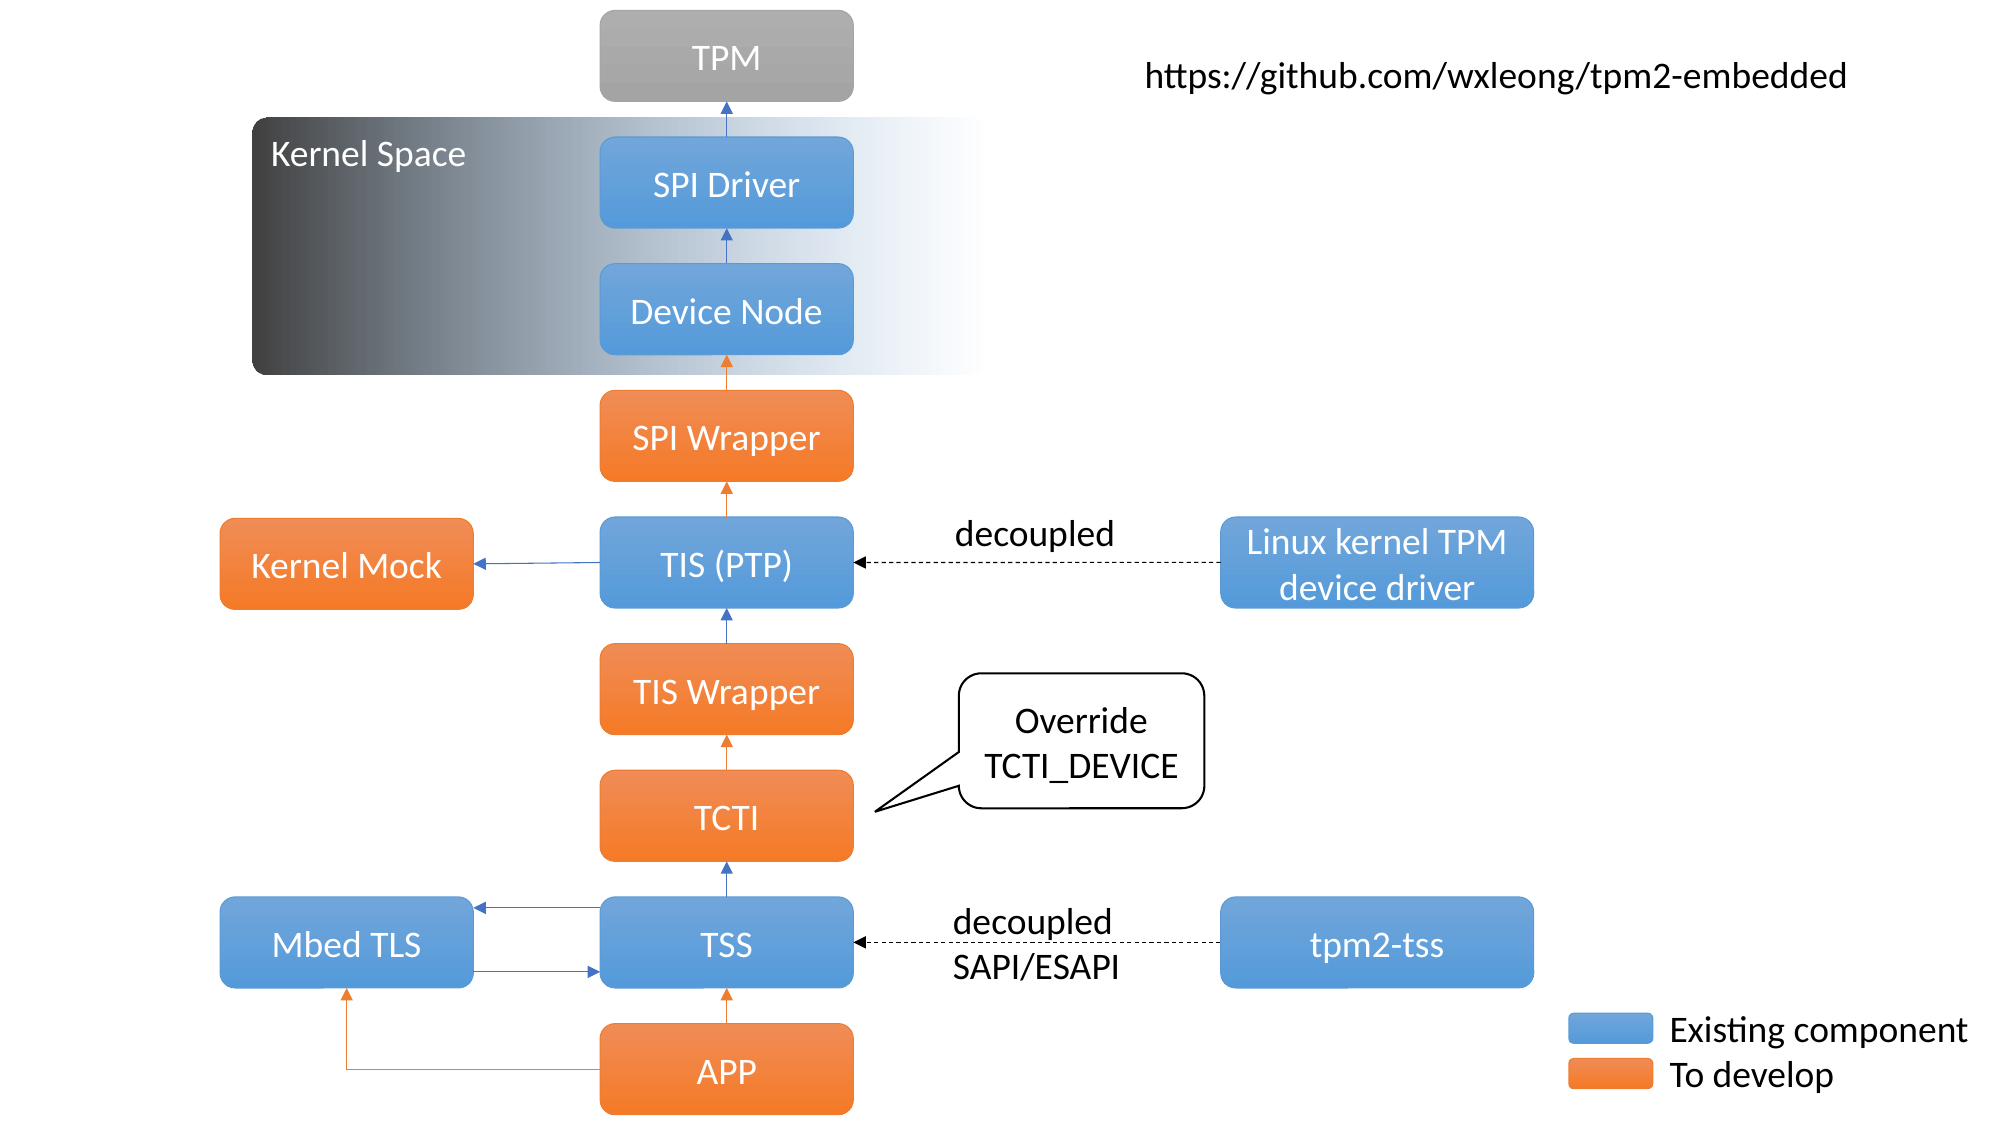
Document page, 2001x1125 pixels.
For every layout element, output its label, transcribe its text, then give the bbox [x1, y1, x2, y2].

text_box TPM [599, 9, 854, 102]
text_box decoupled SAPI/ESAPI [938, 889, 1136, 942]
text_box Override TCTI_DEVICE [874, 672, 1206, 813]
text_box Kernel Space [251, 116, 726, 376]
text_box Mbed TLS [219, 896, 474, 989]
text_box https://github.com/wxleong/tpm2-embedded [1129, 43, 1864, 104]
text_box tpm2-tss [1220, 896, 1535, 989]
text_box SPI Driver [599, 136, 854, 229]
text_box TIS Wrapper [599, 643, 854, 736]
text_box APP [599, 1023, 854, 1116]
text_box Kernel Space [727, 116, 989, 376]
text_box [1568, 1057, 1654, 1090]
text_box TSS [599, 896, 854, 989]
text_box decoupled SAPI/ESAPI [938, 943, 1136, 995]
text_box Device Node [599, 263, 854, 356]
text_box Kernel Mock [219, 517, 474, 610]
text_box decoupled [940, 501, 1131, 562]
text_box TCTI [599, 769, 854, 862]
text_box TIS (PTP) [599, 516, 854, 609]
text_box [1568, 1012, 1654, 1044]
text_box SPI Wrapper [599, 389, 854, 482]
text_box Existing component To develop [1654, 997, 1984, 1103]
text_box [346, 987, 601, 1070]
text_box Linux kernel TPM device driver [1220, 516, 1535, 609]
